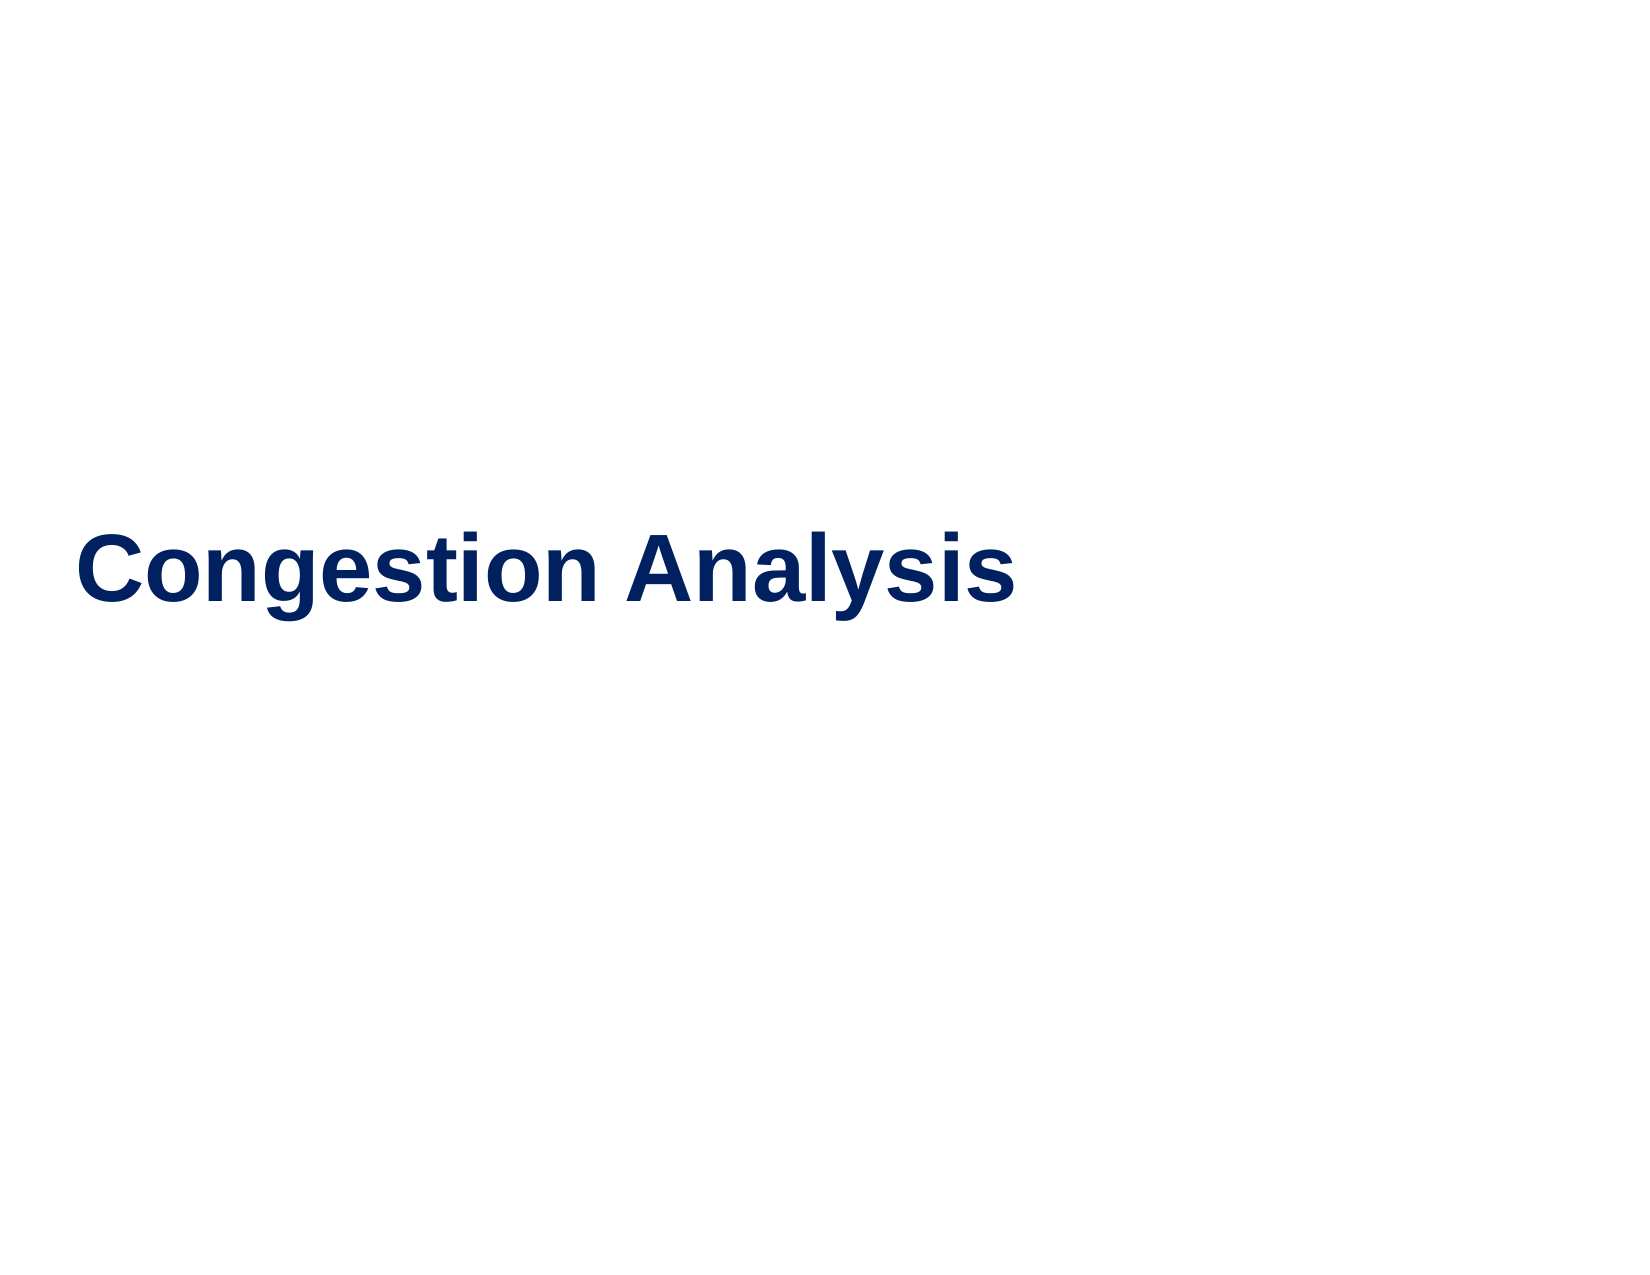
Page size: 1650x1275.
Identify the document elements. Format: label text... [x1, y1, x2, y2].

title Congestion Analysis [75, 533, 1572, 609]
